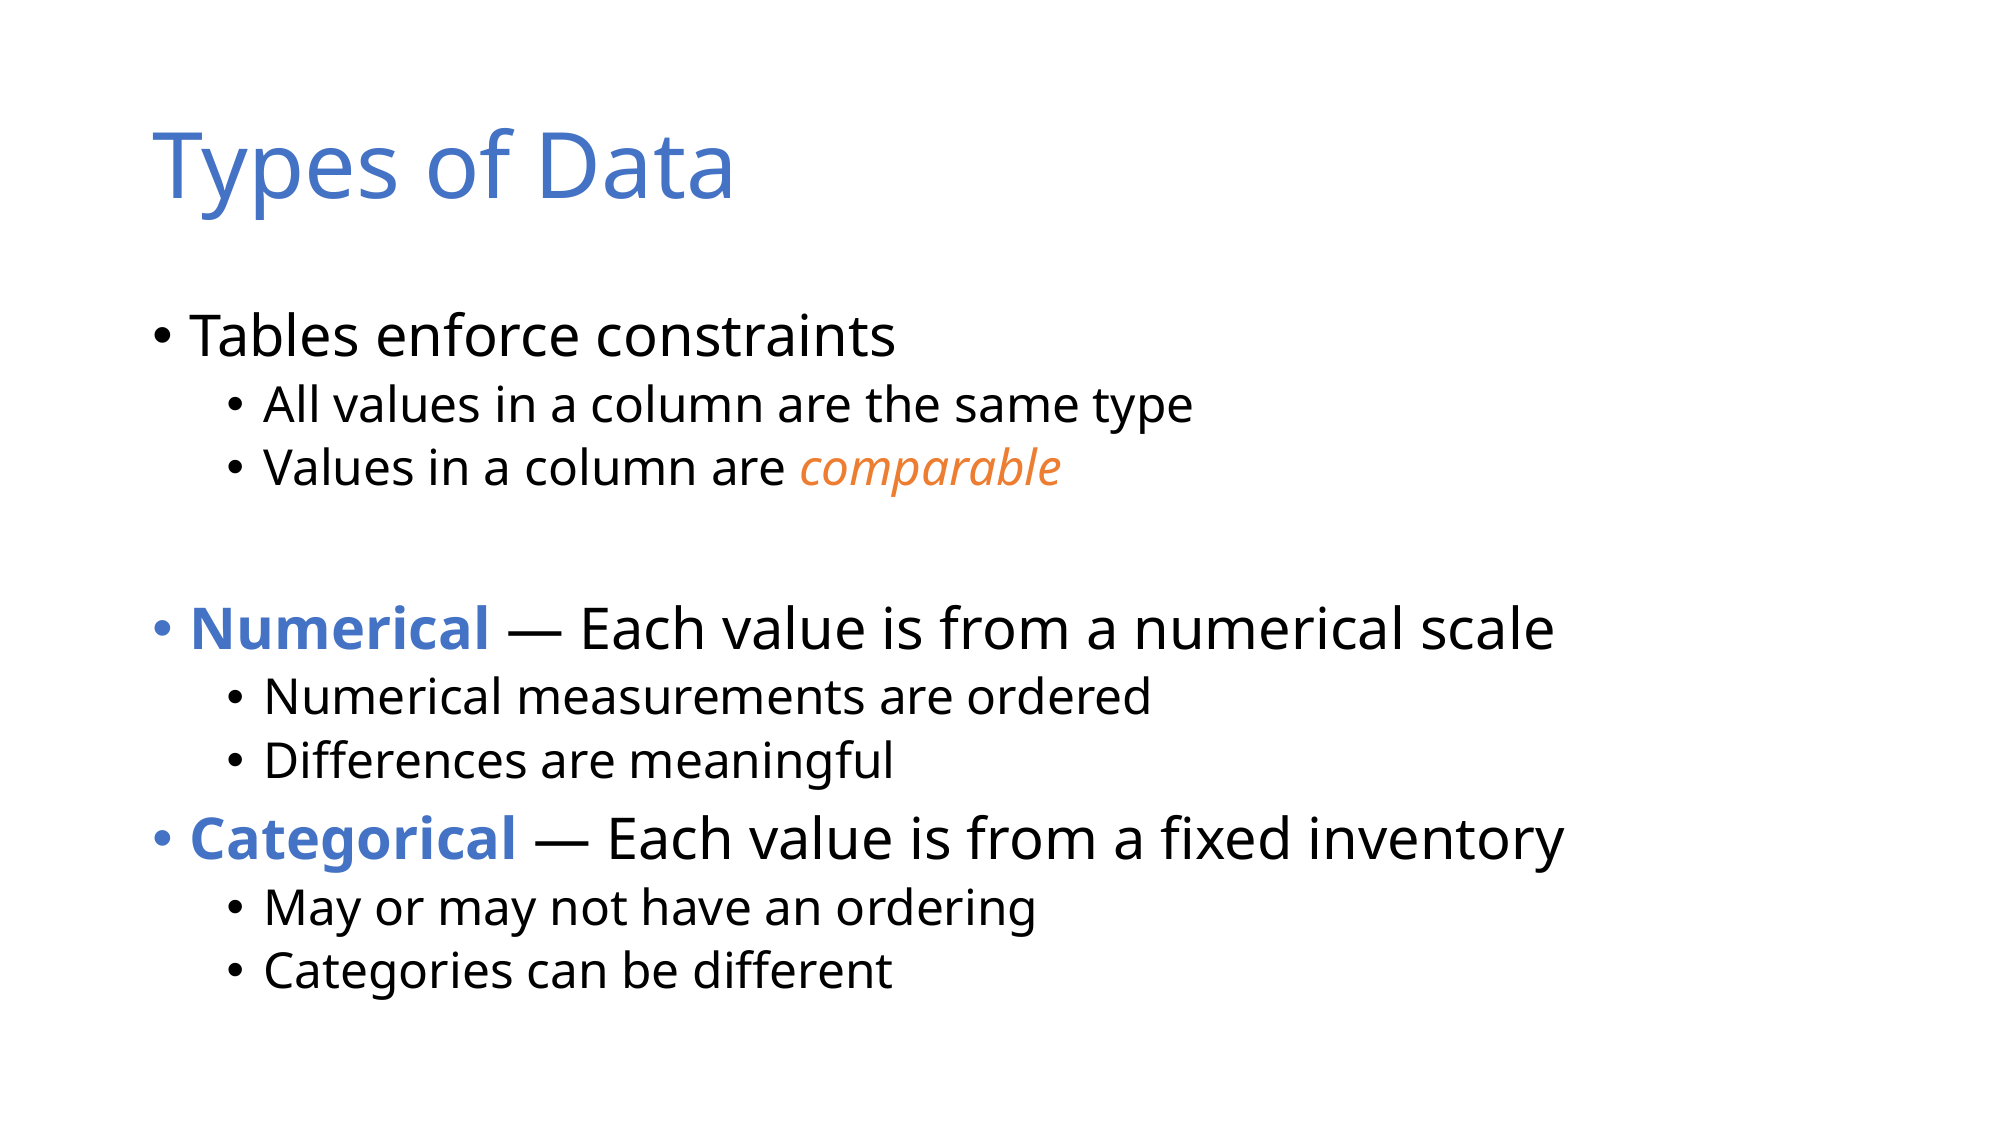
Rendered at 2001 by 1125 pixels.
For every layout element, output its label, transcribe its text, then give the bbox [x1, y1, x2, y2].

title Types of Data [137, 59, 1863, 278]
list Tables enforce constraints All values in a column are the same type Values in a column are comparable Numerical — Each value is from a numerical scale Numerical measurements are ordered Differences are meaningful Categorical — Each value is from a fixed inventory May or may not have an ordering Categories can be different [137, 299, 1863, 1014]
